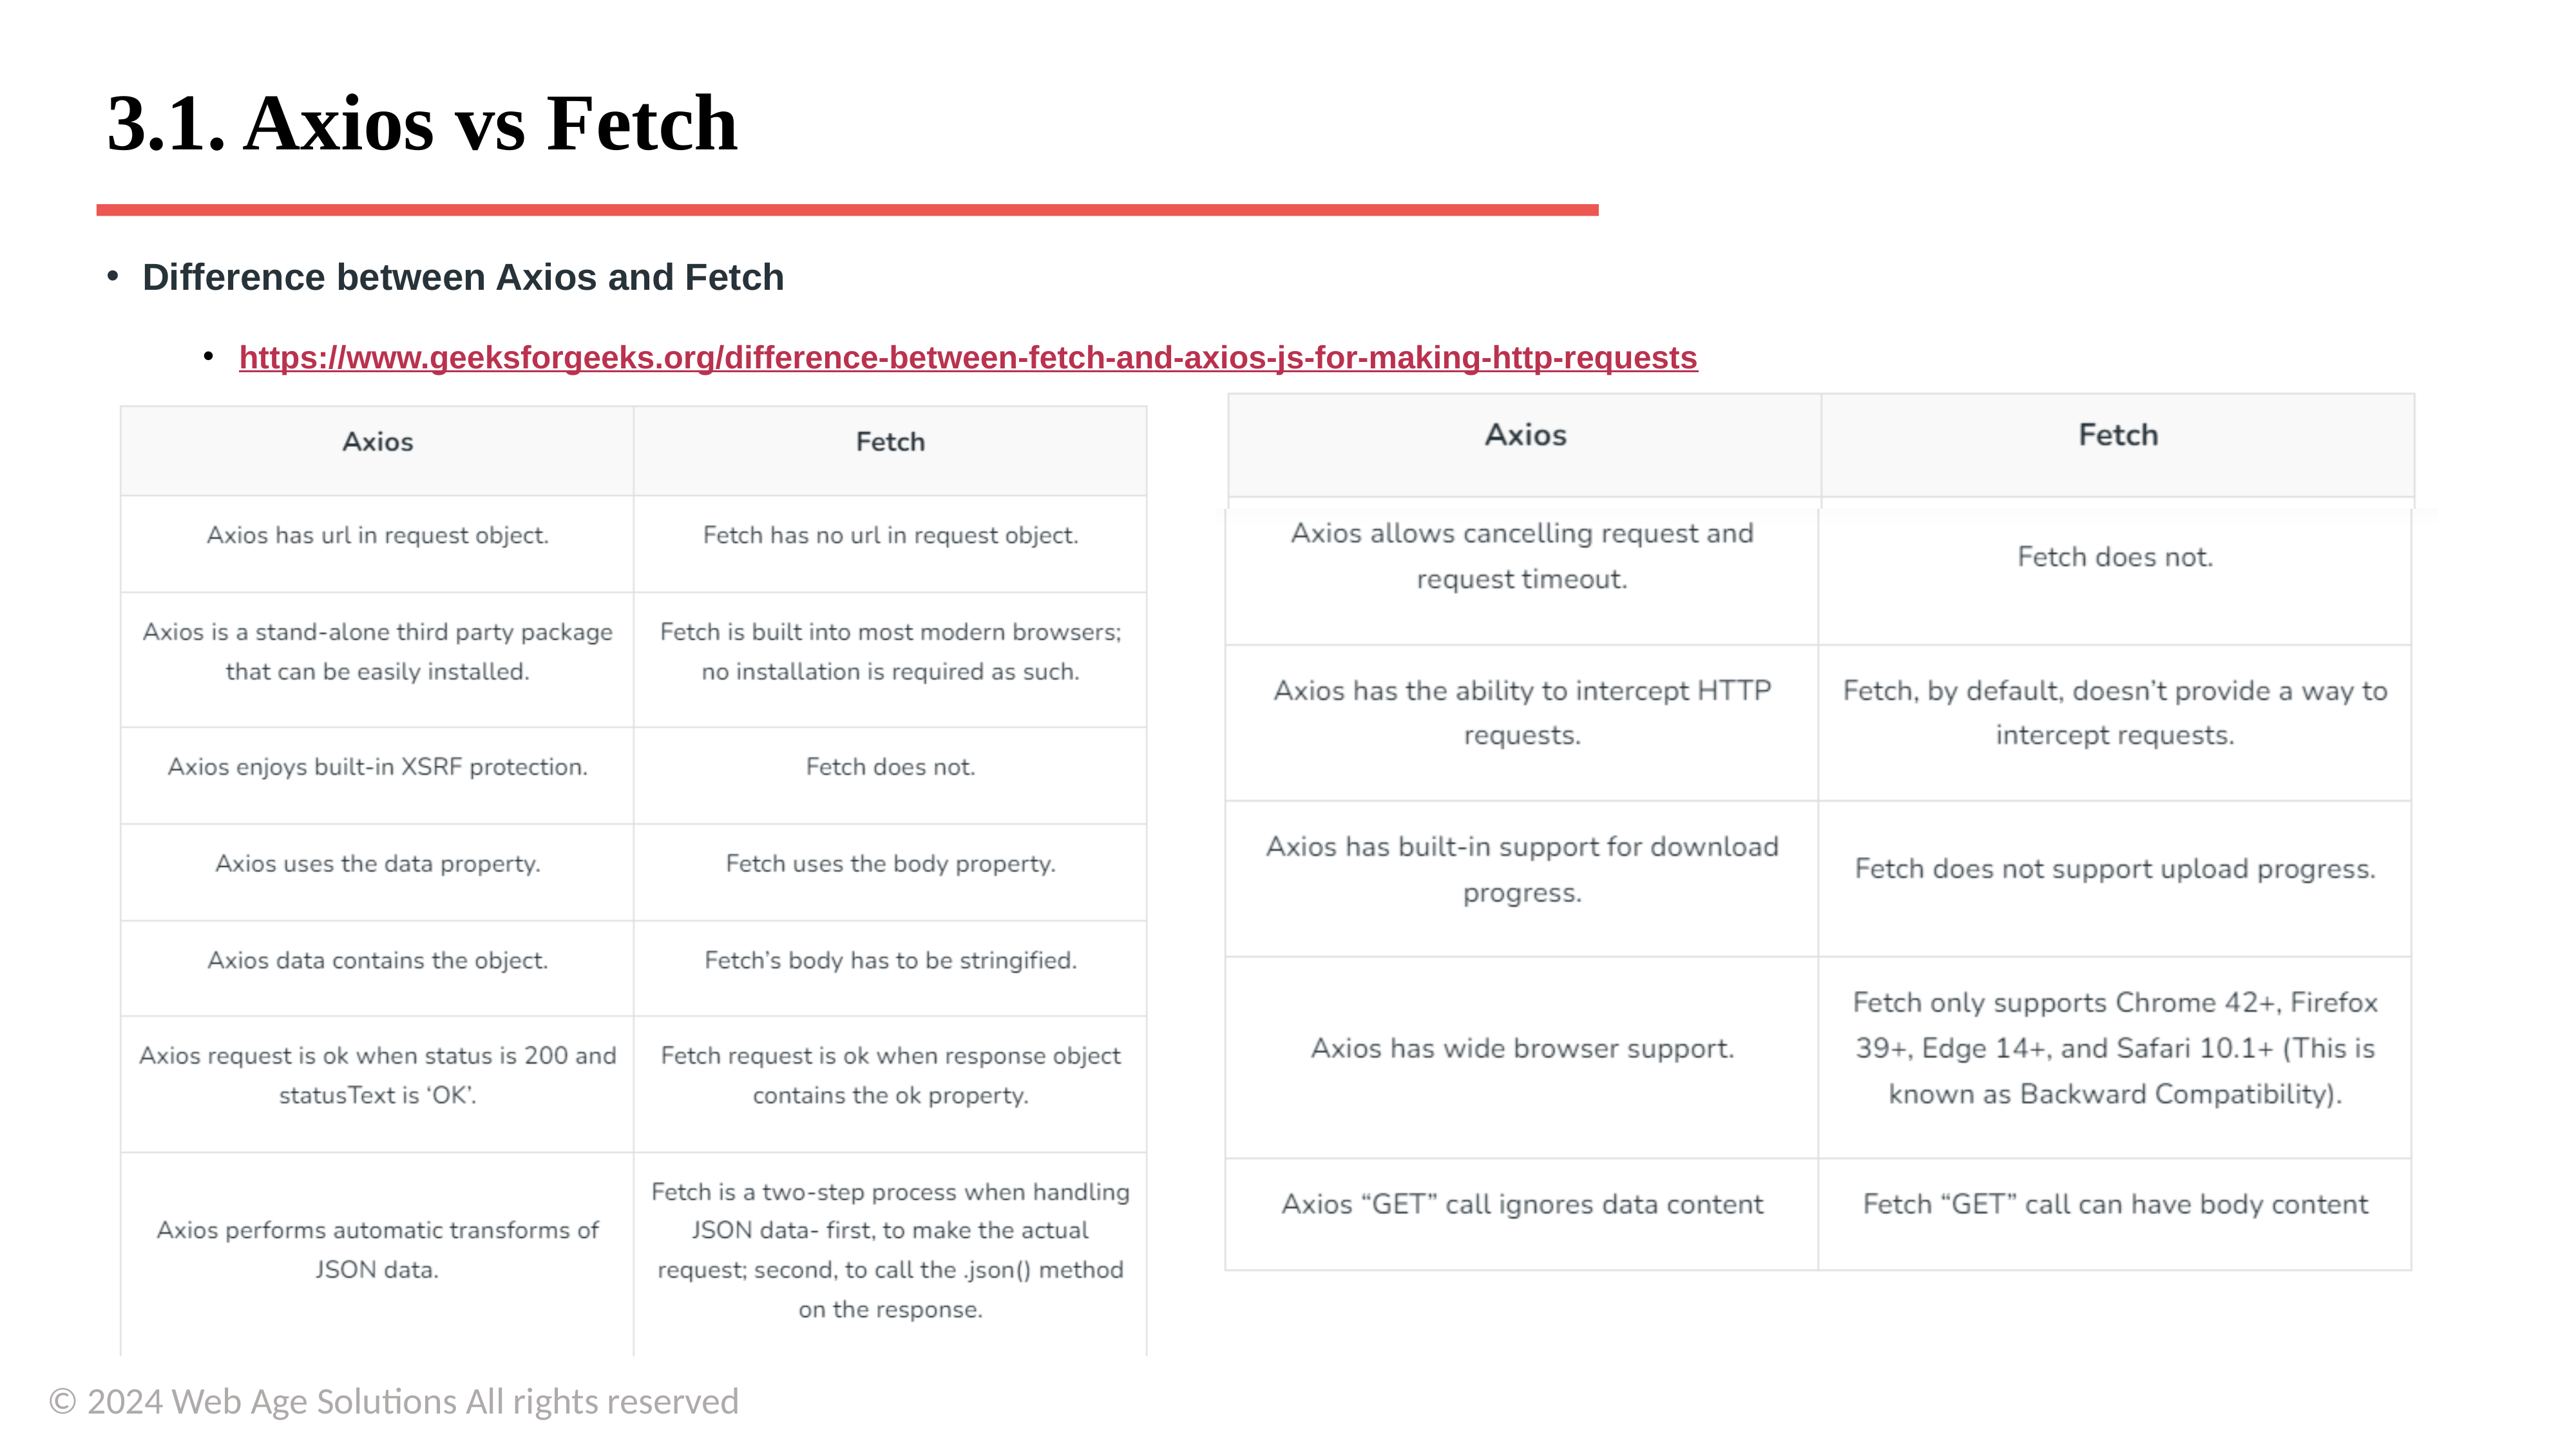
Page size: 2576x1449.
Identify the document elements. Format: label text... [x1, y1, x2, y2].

text_box © 2024 Web Age Solutions All rights reserved [38, 1372, 1100, 1449]
picture [1209, 385, 2438, 1291]
title 3.1. Axios vs Fetch [97, 49, 1613, 198]
picture [115, 396, 1177, 1356]
text_box Difference between Axios and Fetch https://www.geeksforgeeks.org/difference-between-fetch-and-axios-js-for-making-http-requests [97, 247, 2005, 496]
text_box [96, 204, 1599, 217]
